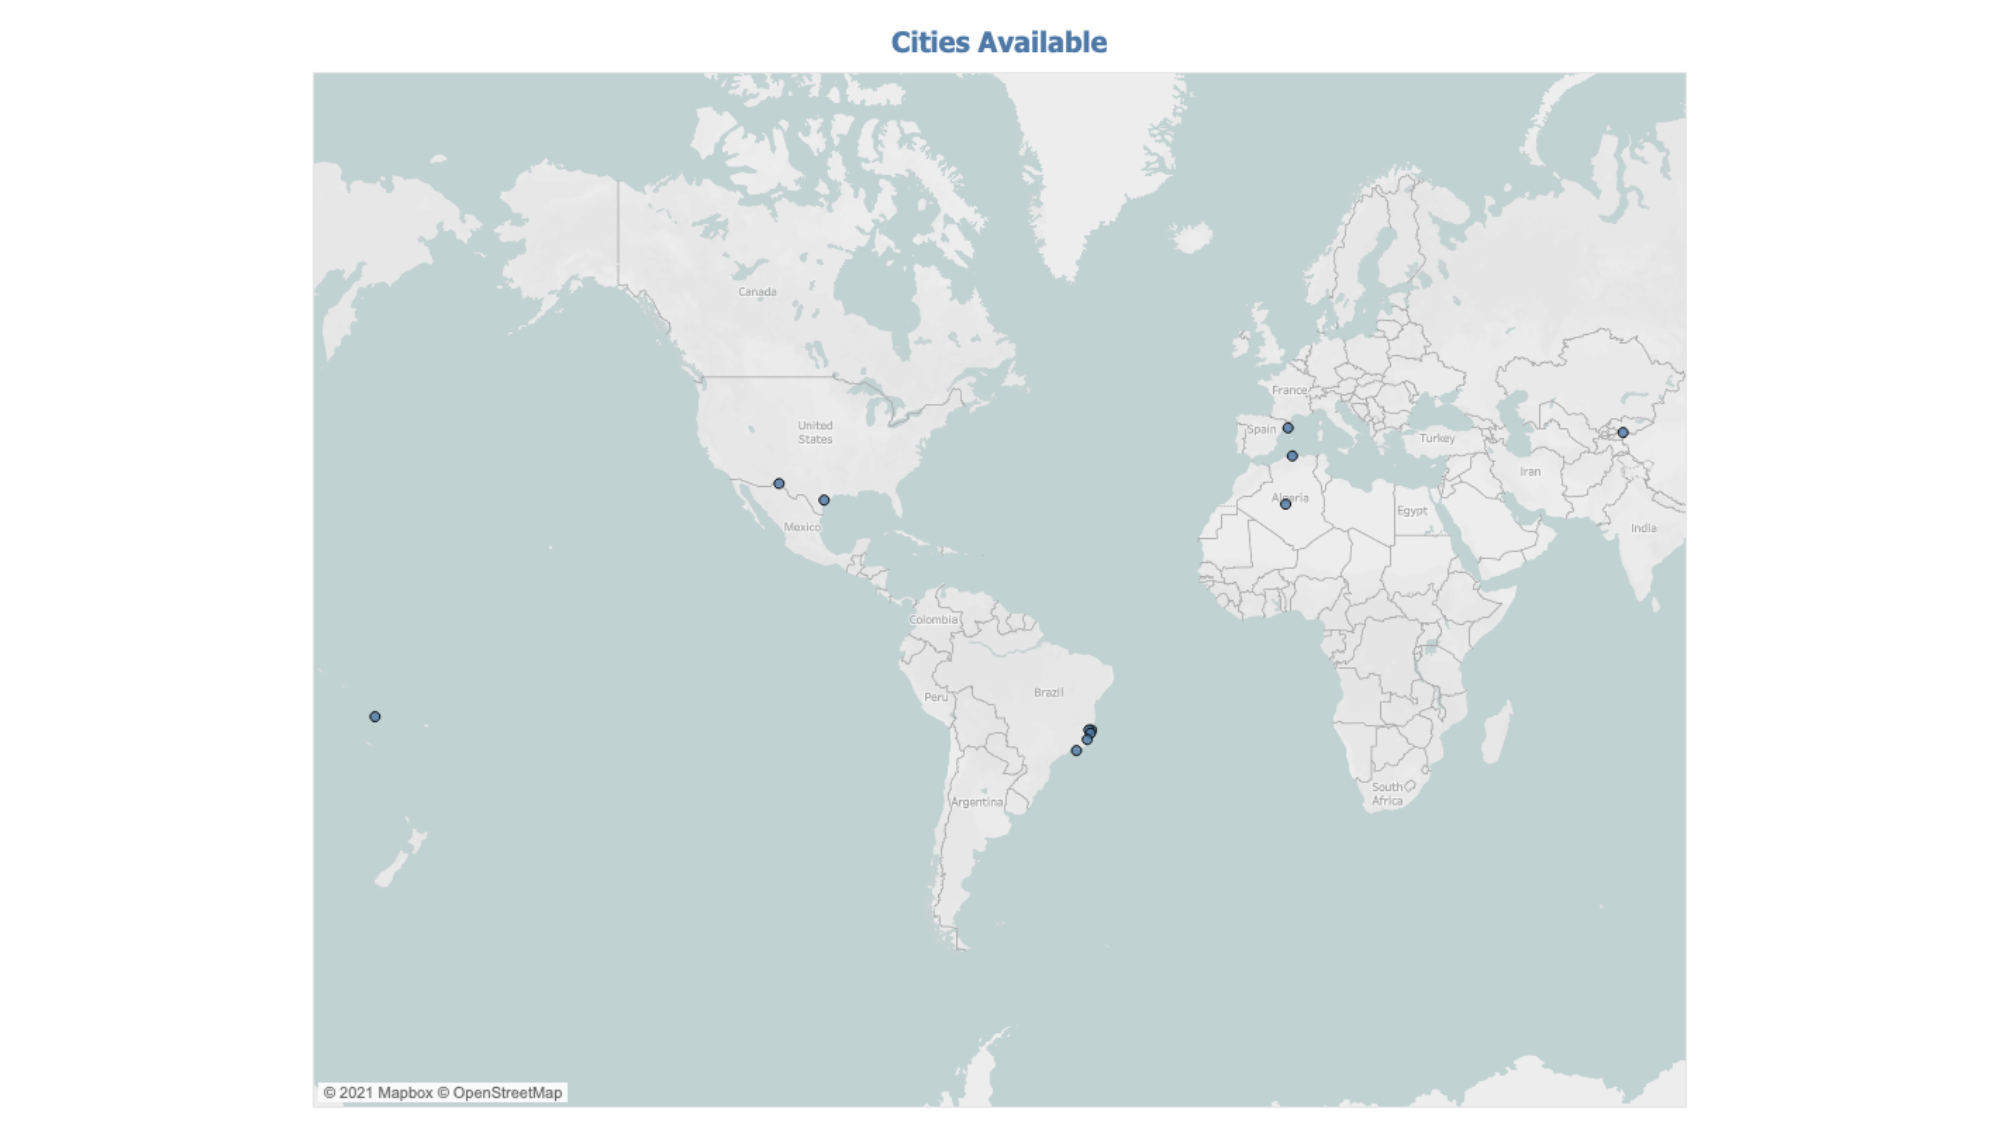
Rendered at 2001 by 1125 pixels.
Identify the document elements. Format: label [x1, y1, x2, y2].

picture [296, 0, 1704, 1125]
